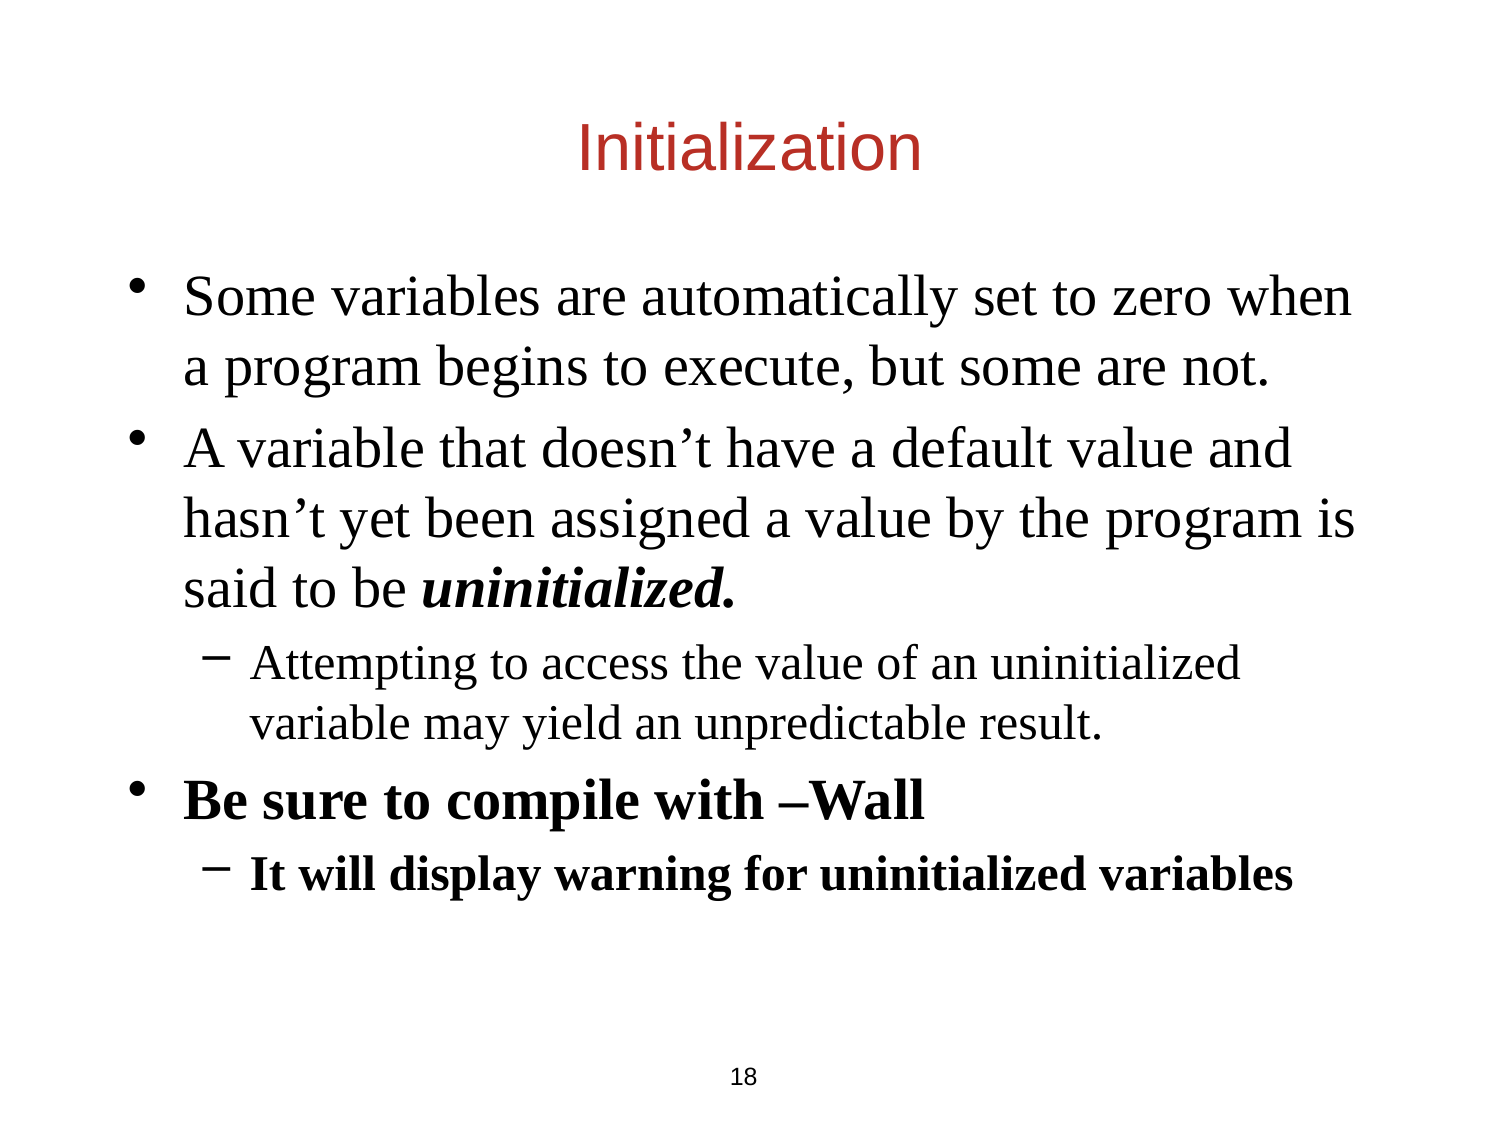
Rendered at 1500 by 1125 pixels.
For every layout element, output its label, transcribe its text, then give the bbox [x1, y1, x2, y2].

slide_number 18 [687, 1049, 801, 1101]
list Some variables are automatically set to zero when a program begins to execute, but some are not. A variable that doesn’t have a default value and hasn’t yet been assigned a value by the program is said to be uninitialized. Attempting to access the value of an uninitialized variable may yield an unpredictable result. Be sure to compile with –Wall It will display warning for uninitialized variables [112, 249, 1388, 1038]
title Initialization [112, 87, 1388, 200]
